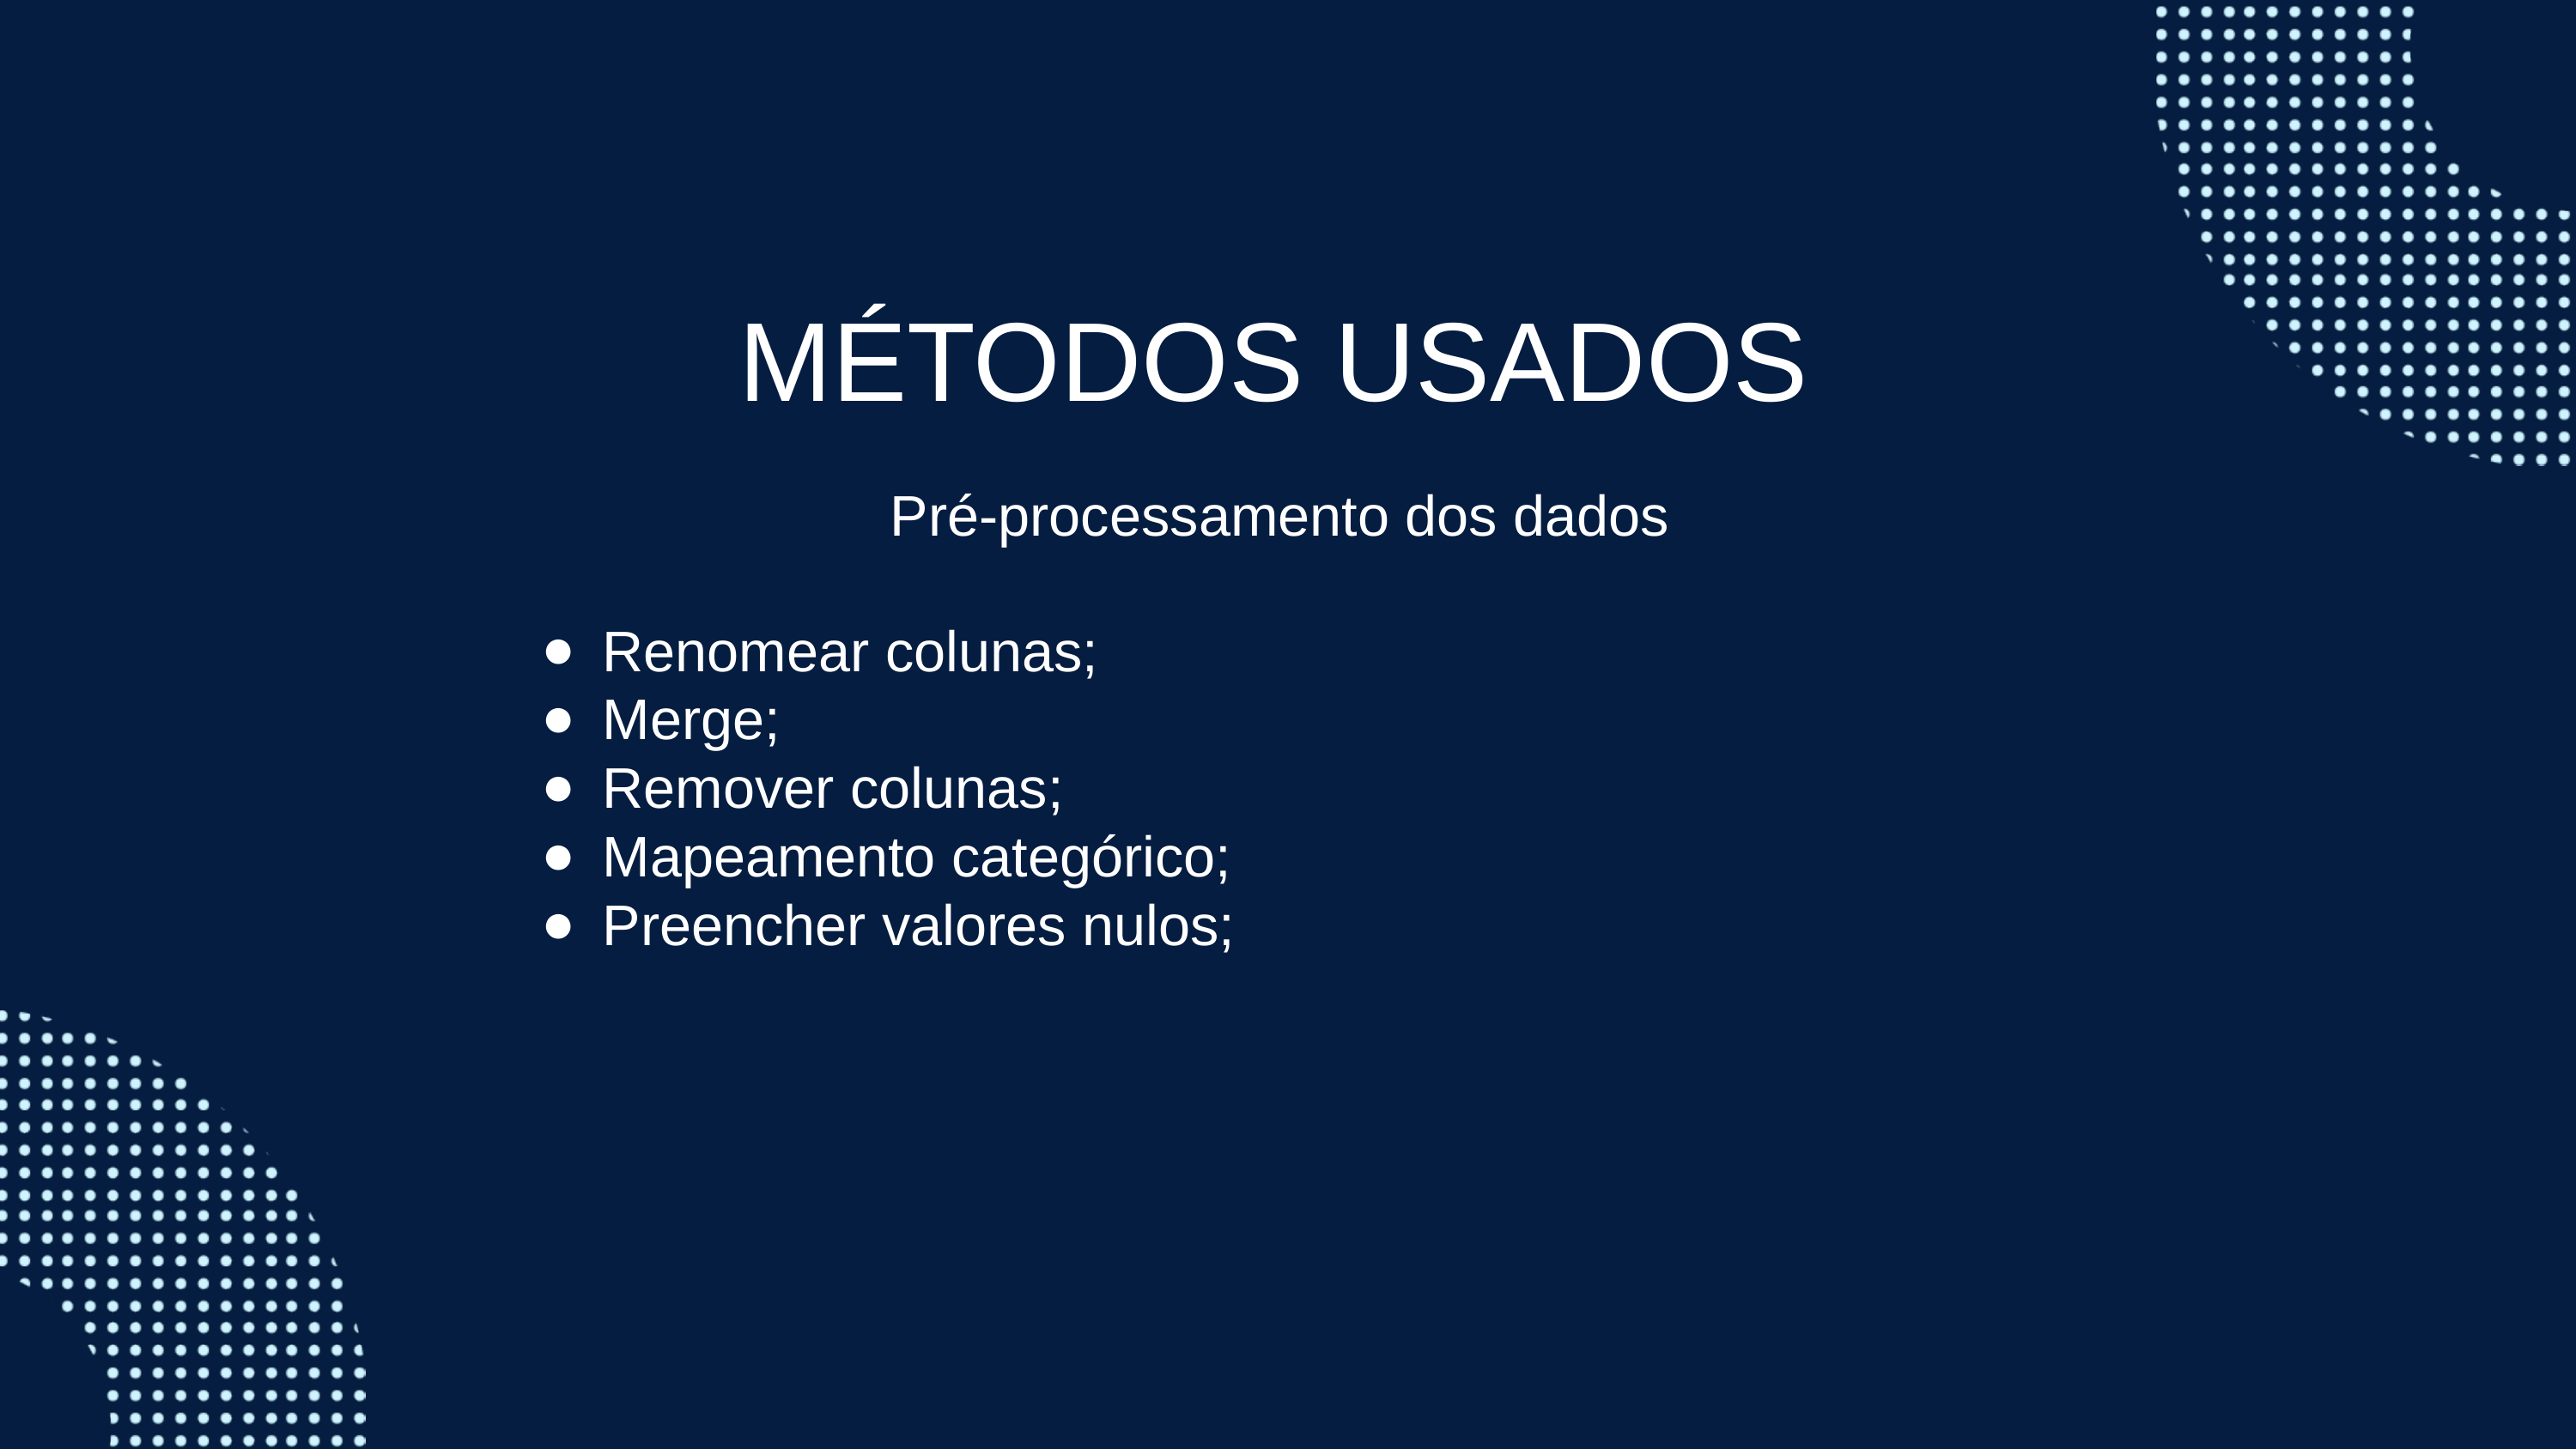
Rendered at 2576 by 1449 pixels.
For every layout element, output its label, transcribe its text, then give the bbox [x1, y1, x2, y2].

text_box [0, 1010, 366, 1449]
text_box Pré-processamento dos dados [525, 466, 2051, 561]
text_box Renomear colunas; Merge; Remover colunas; Mapeamento categórico; Preencher valores nulos; [525, 601, 2136, 971]
text_box [2156, 0, 2576, 466]
text_box MÉTODOS USADOS [442, 262, 2106, 424]
